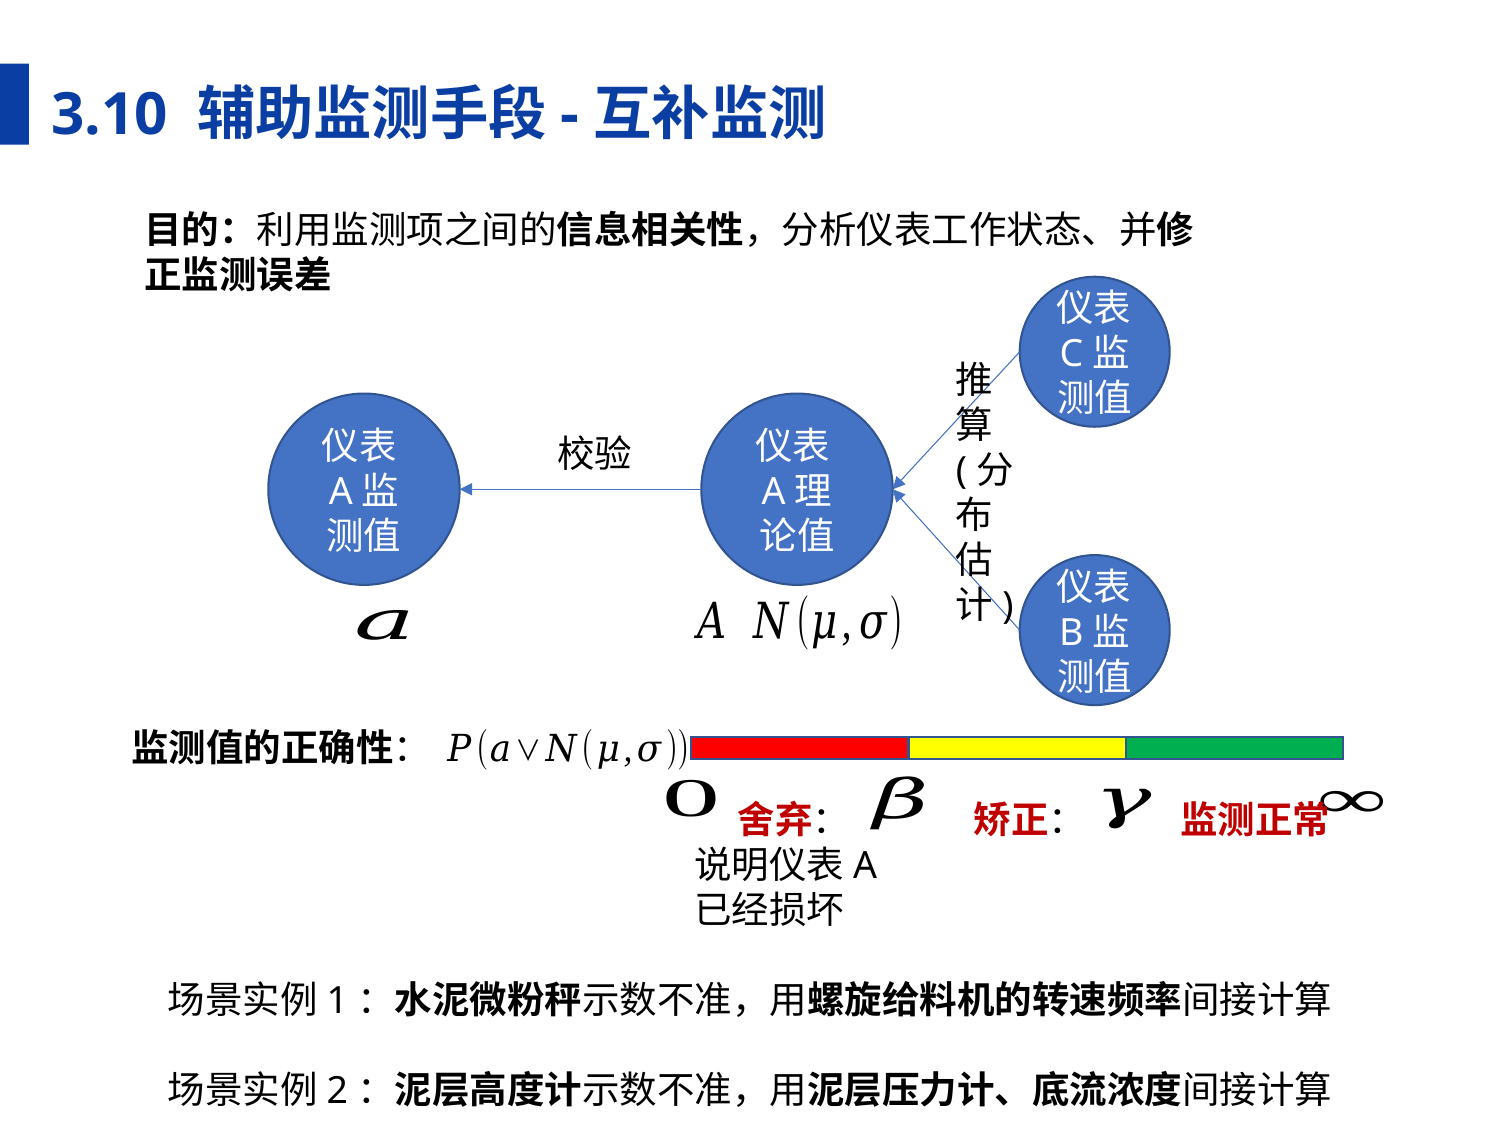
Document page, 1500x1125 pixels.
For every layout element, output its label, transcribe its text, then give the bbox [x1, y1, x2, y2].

text_box 舍弃： 说明仪表A已经损坏 [679, 788, 909, 939]
text_box 场景实例1：水泥微粉秤示数不准，用螺旋给料机的转速频率间接计算 场景实例2：泥层高度计示数不准，用泥层压力计、底流浓度间接计算 [152, 968, 1433, 1119]
text_box 目的：利用监测项之间的信息相关性，分析仪表工作状态、并修正监测误差 [0, 198, 1222, 304]
text_box [907, 736, 1125, 760]
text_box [268, 276, 1170, 706]
text_box 监测正常 [1106, 788, 1404, 894]
text_box [690, 736, 907, 760]
text_box 3.10 辅助监测手段-互补监测 [36, 54, 842, 154]
text_box [1125, 736, 1344, 760]
text_box [0, 63, 29, 145]
